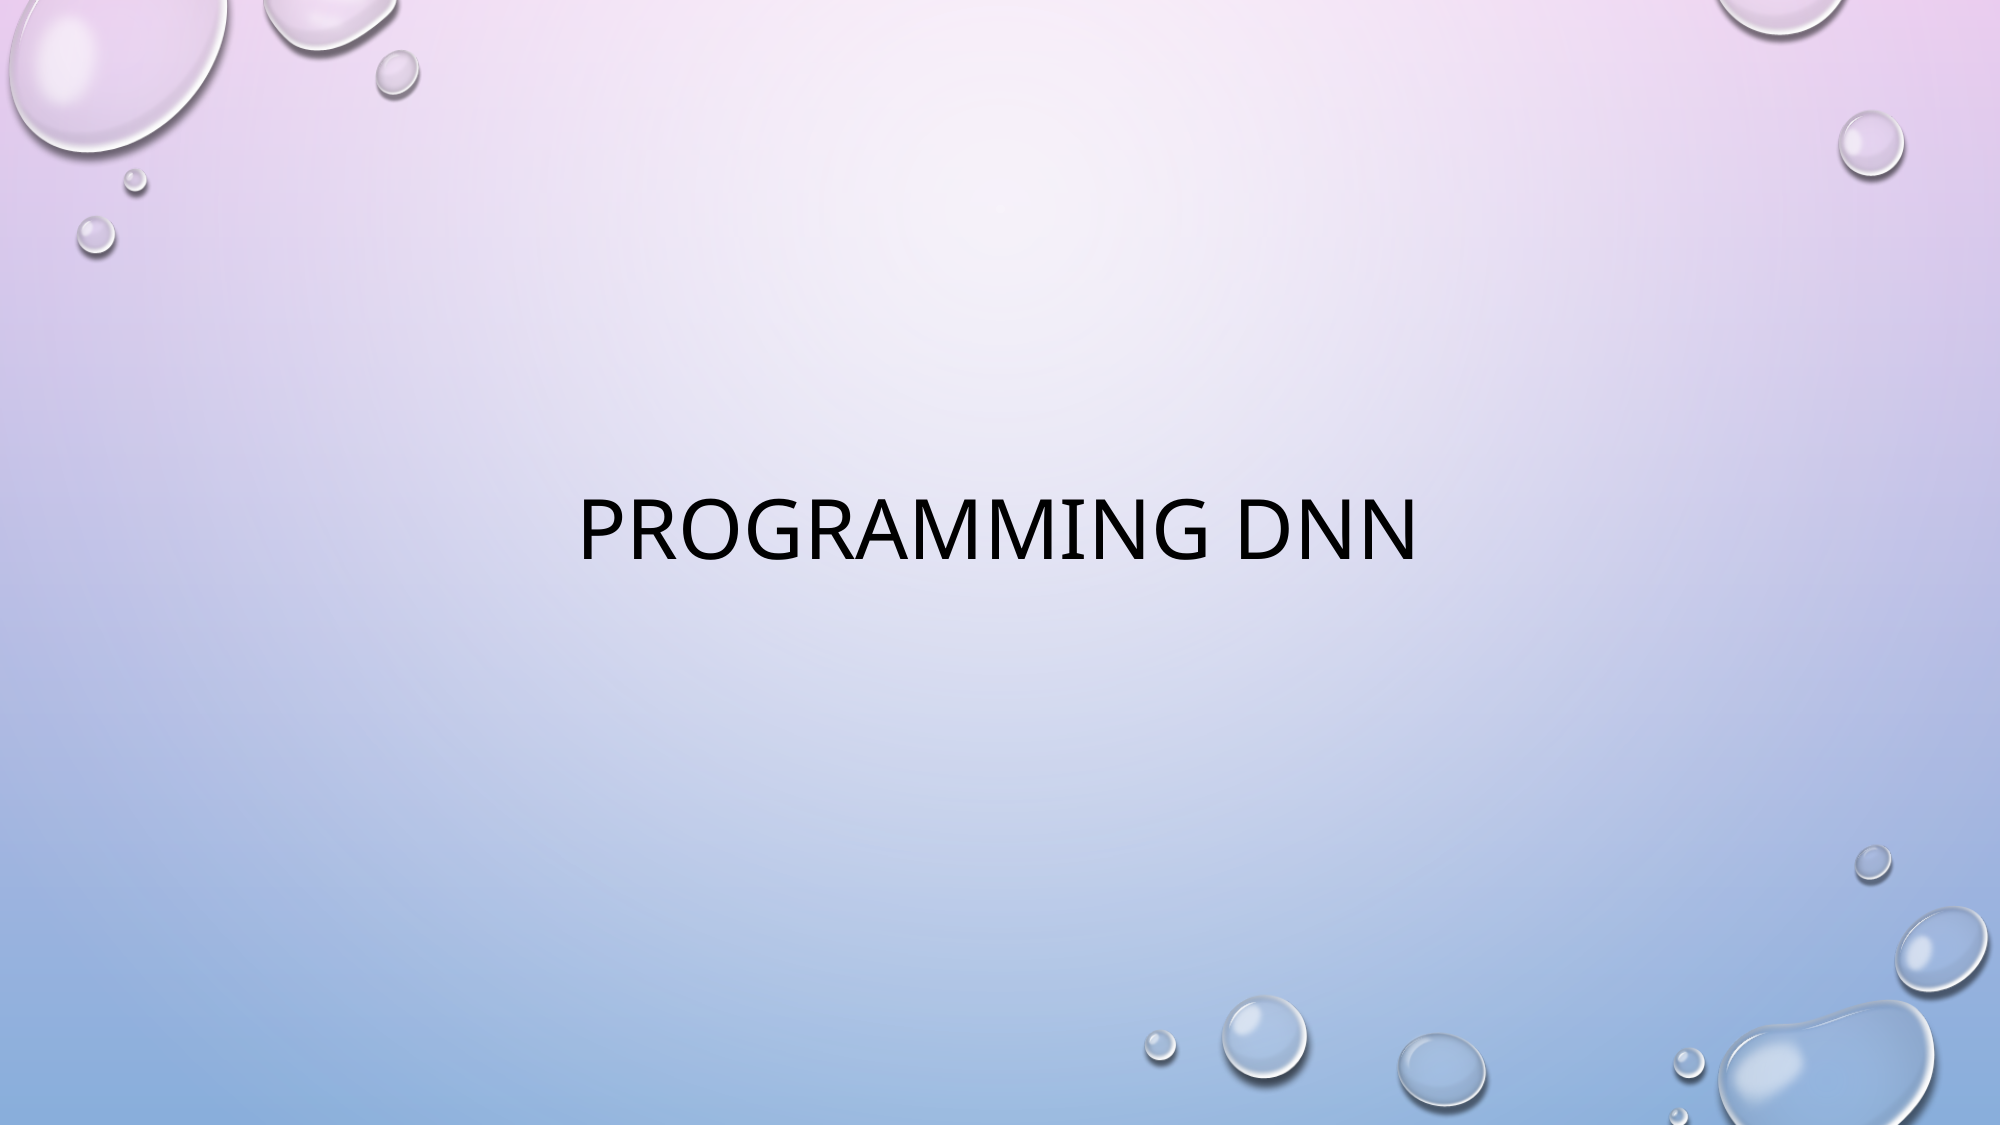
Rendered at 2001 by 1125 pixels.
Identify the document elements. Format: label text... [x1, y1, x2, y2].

picture [0, 0, 2000, 1125]
title Programming DNN [149, 135, 1848, 585]
